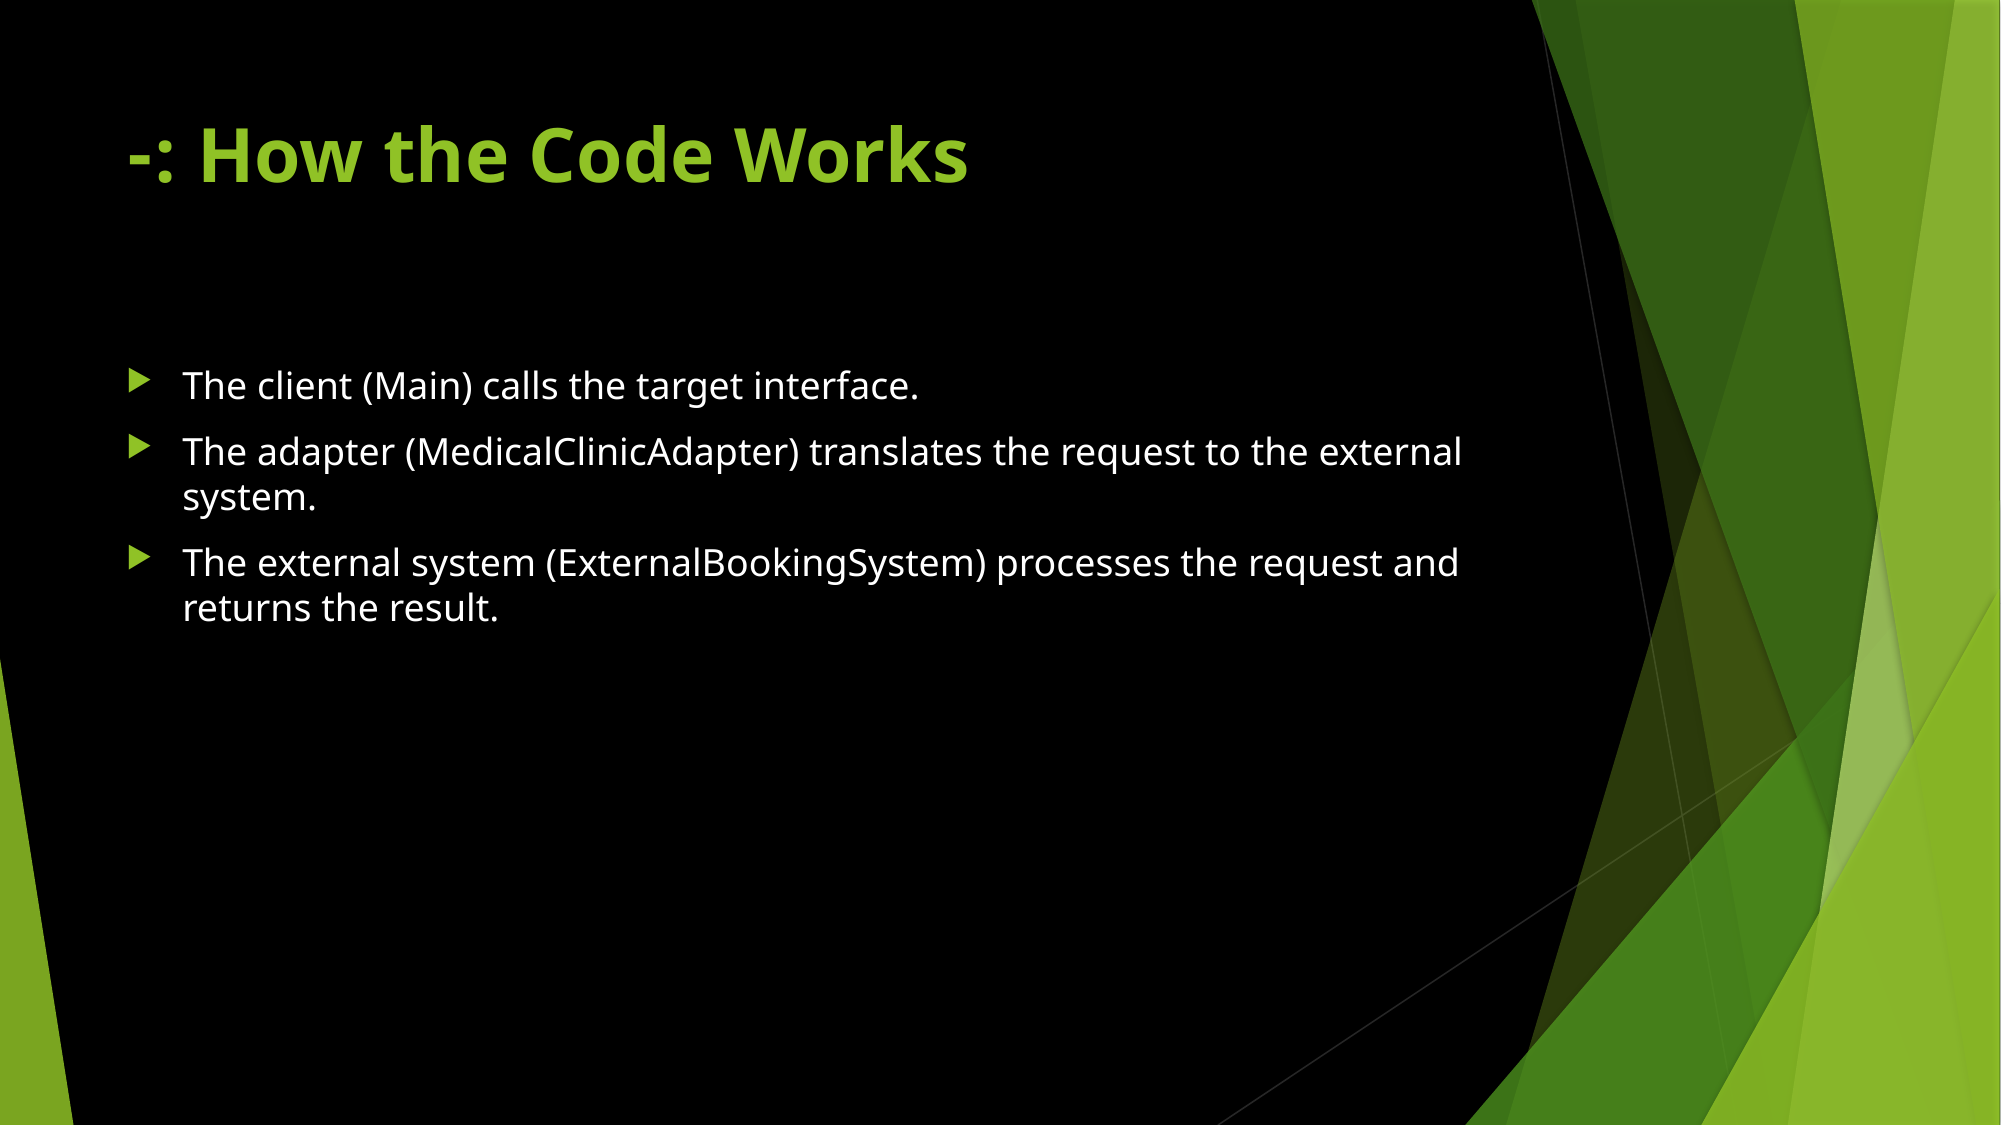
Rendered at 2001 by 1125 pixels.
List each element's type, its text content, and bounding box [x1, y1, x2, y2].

list The client (Main) calls the target interface. The adapter (MedicalClinicAdapter) translates the request to the external system. The external system (ExternalBookingSystem) processes the request and returns the result. [111, 354, 1522, 992]
title How the Code Works :- [111, 99, 1522, 317]
